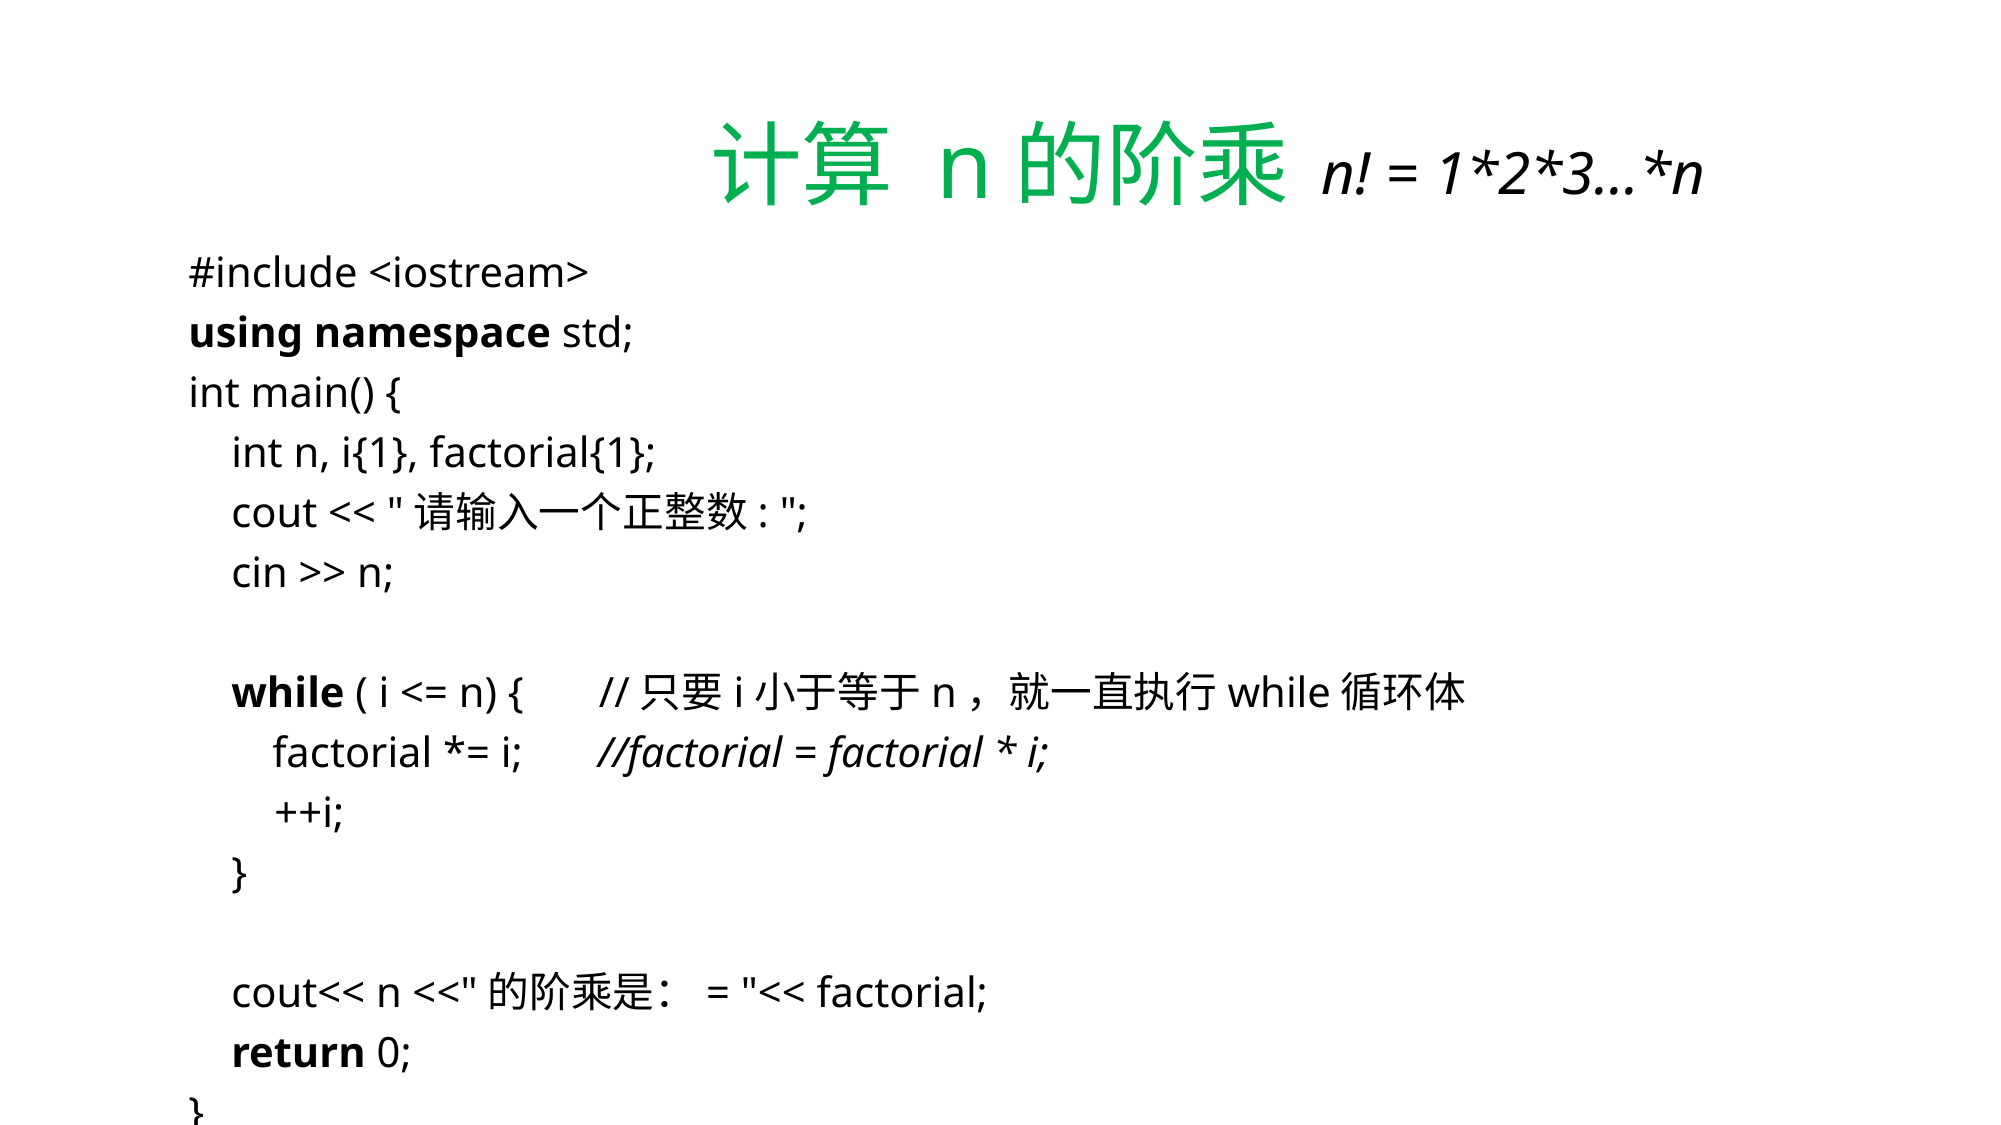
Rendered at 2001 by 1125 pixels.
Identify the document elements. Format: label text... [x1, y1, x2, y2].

list n! = 1*2*3...*n [1306, 114, 1753, 222]
title 计算 n的阶乘 [137, 59, 1863, 278]
text_box #include <iostream> using namespace std; int main() { int n, i{1}, factorial{1}; cout << "请输入一个正整数: "; cin >> n; while ( i <= n) { //只要i小于等于n，就一直执行while循环体 factorial *= i; //factorial = factorial * i; ++i; } cout<< n <<"的阶乘是：= "<< factorial; return 0; } [173, 228, 1899, 964]
